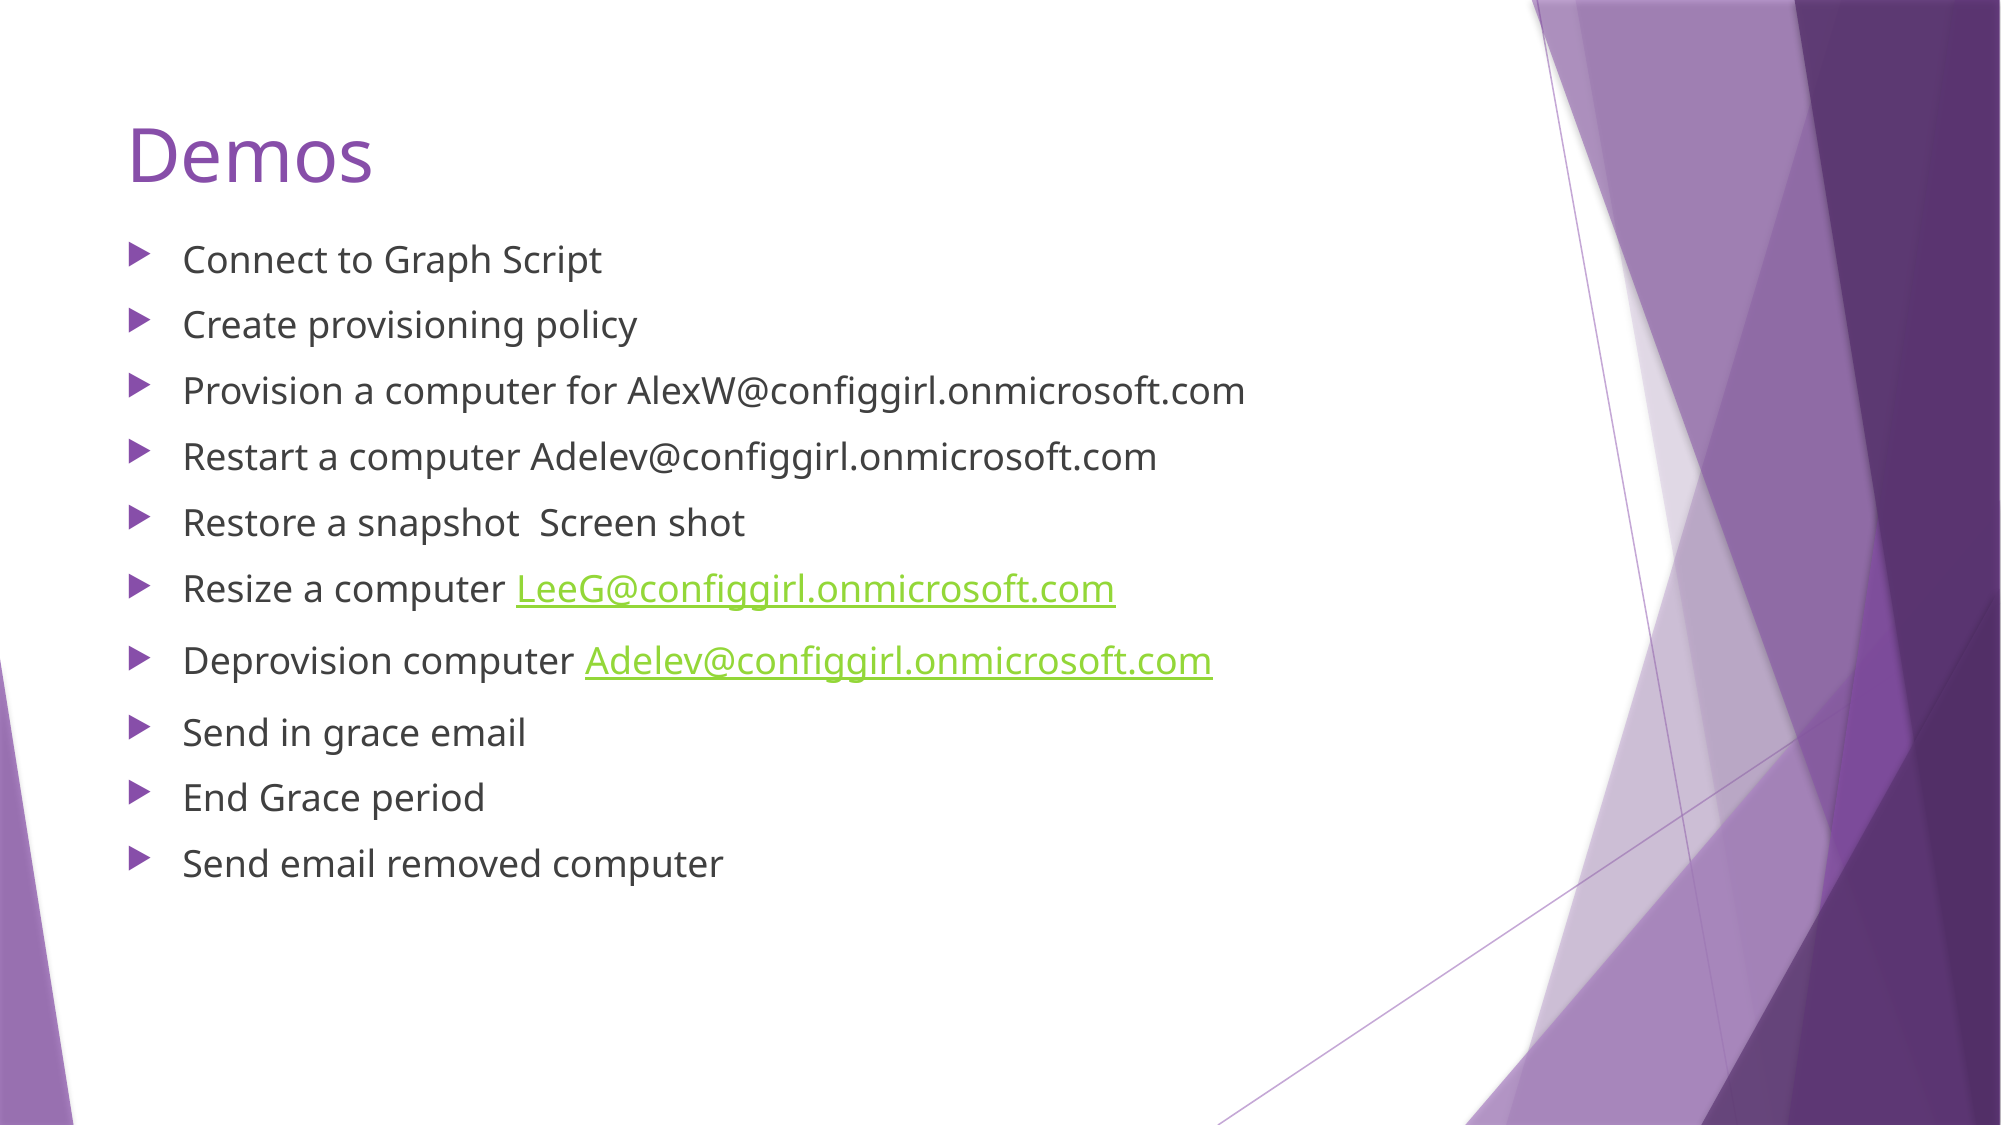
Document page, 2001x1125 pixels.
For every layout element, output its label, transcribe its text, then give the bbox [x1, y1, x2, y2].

list Connect to Graph Script Create provisioning policy Provision a computer for AlexW@configgirl.onmicrosoft.com Restart a computer Adelev@configgirl.onmicrosoft.com Restore a snapshot Screen shot Resize a computer LeeG@configgirl.onmicrosoft.com Deprovision computer Adelev@configgirl.onmicrosoft.com Send in grace email End Grace period Send email removed computer [111, 228, 1522, 1009]
title Demos [111, 99, 1522, 228]
